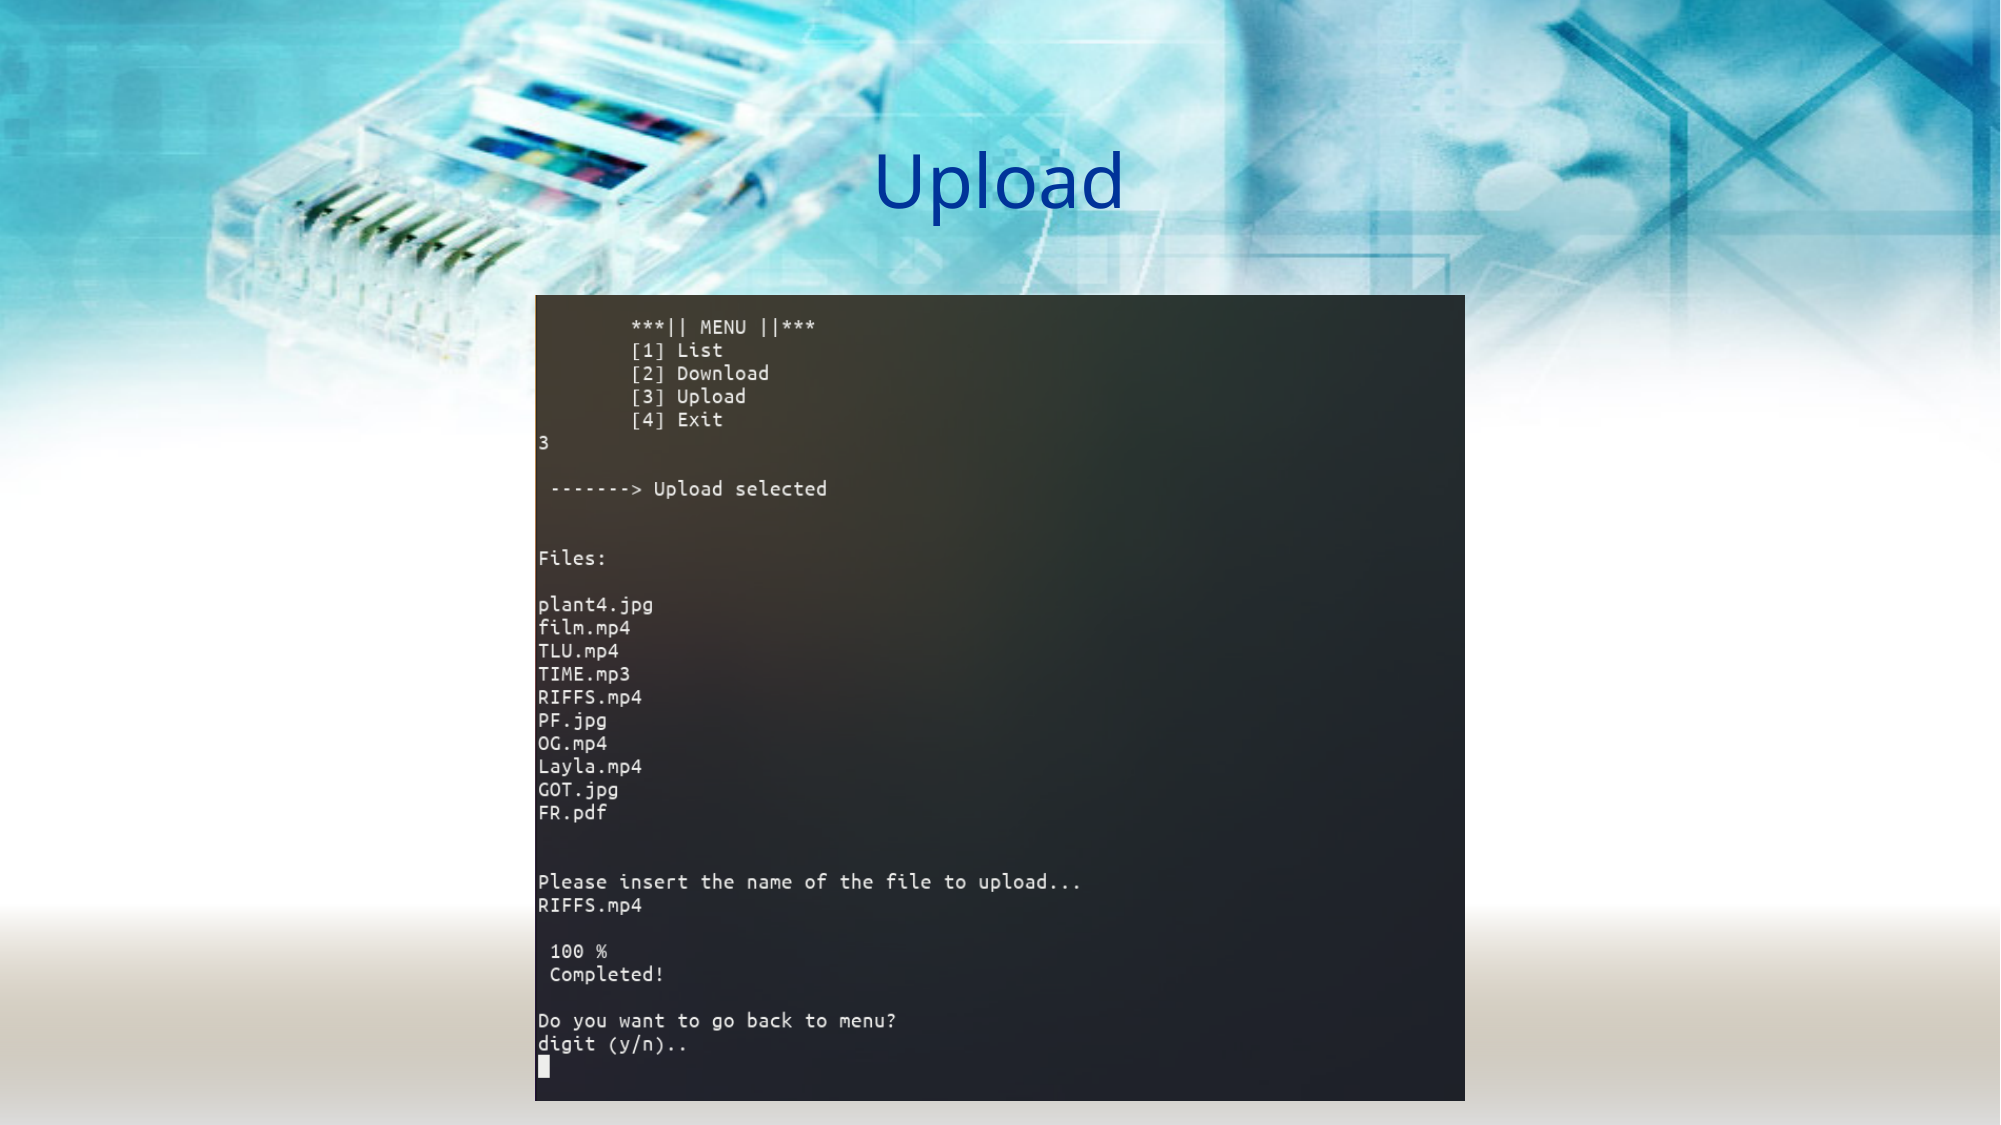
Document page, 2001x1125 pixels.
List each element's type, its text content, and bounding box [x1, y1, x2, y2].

picture [0, 0, 2001, 1125]
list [535, 295, 1465, 1101]
title Upload [283, 142, 1717, 227]
